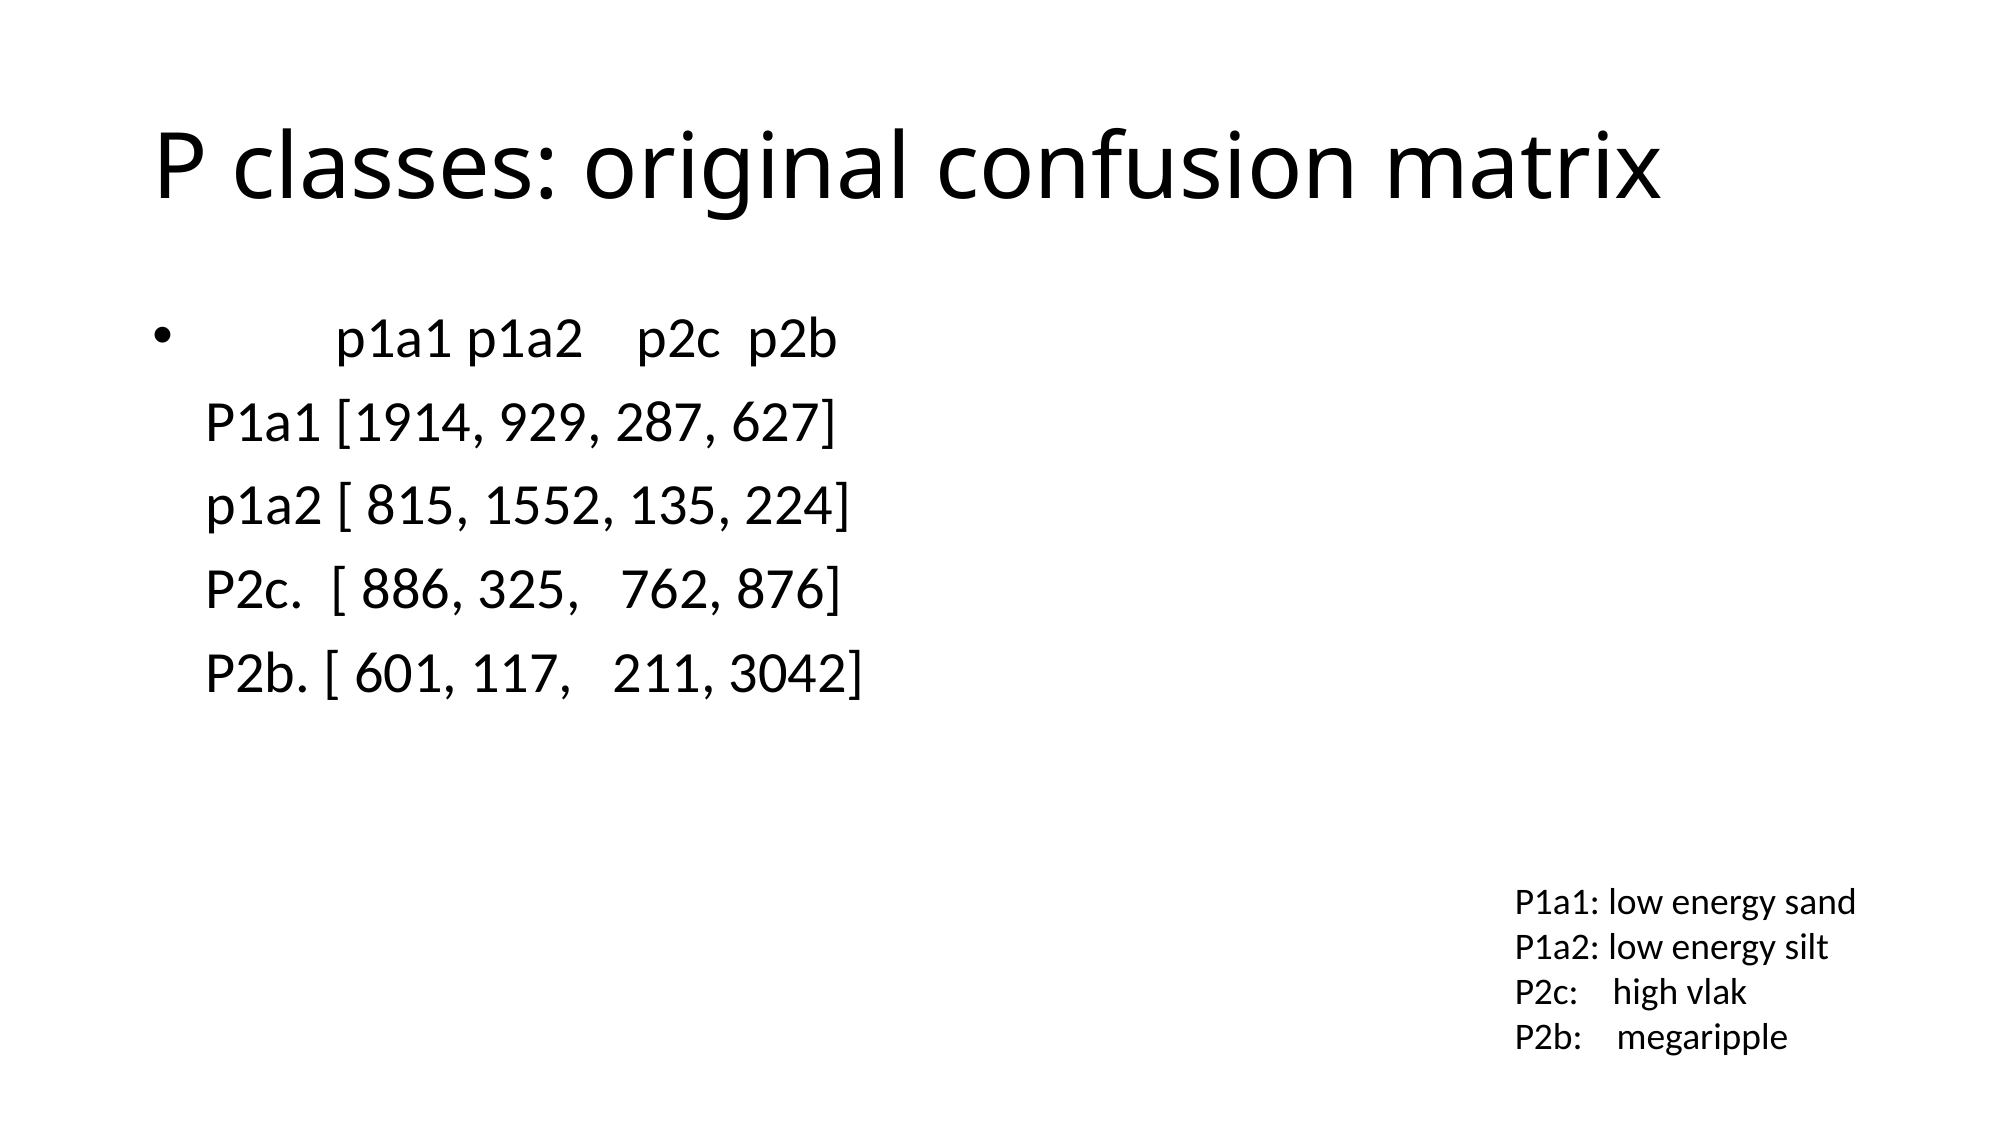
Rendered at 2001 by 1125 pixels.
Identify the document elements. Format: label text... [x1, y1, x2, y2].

title P classes: original confusion matrix [137, 59, 1863, 278]
list p1a1 p1a2 p2c p2b P1a1 [1914, 929, 287, 627] p1a2 [ 815, 1552, 135, 224] P2c. [ 886, 325, 762, 876] P2b. [ 601, 117, 211, 3042] [137, 299, 1863, 1014]
text_box P1a1: low energy sand P1a2: low energy silt P2c: high vlak P2b: megaripple [1500, 869, 2000, 1065]
